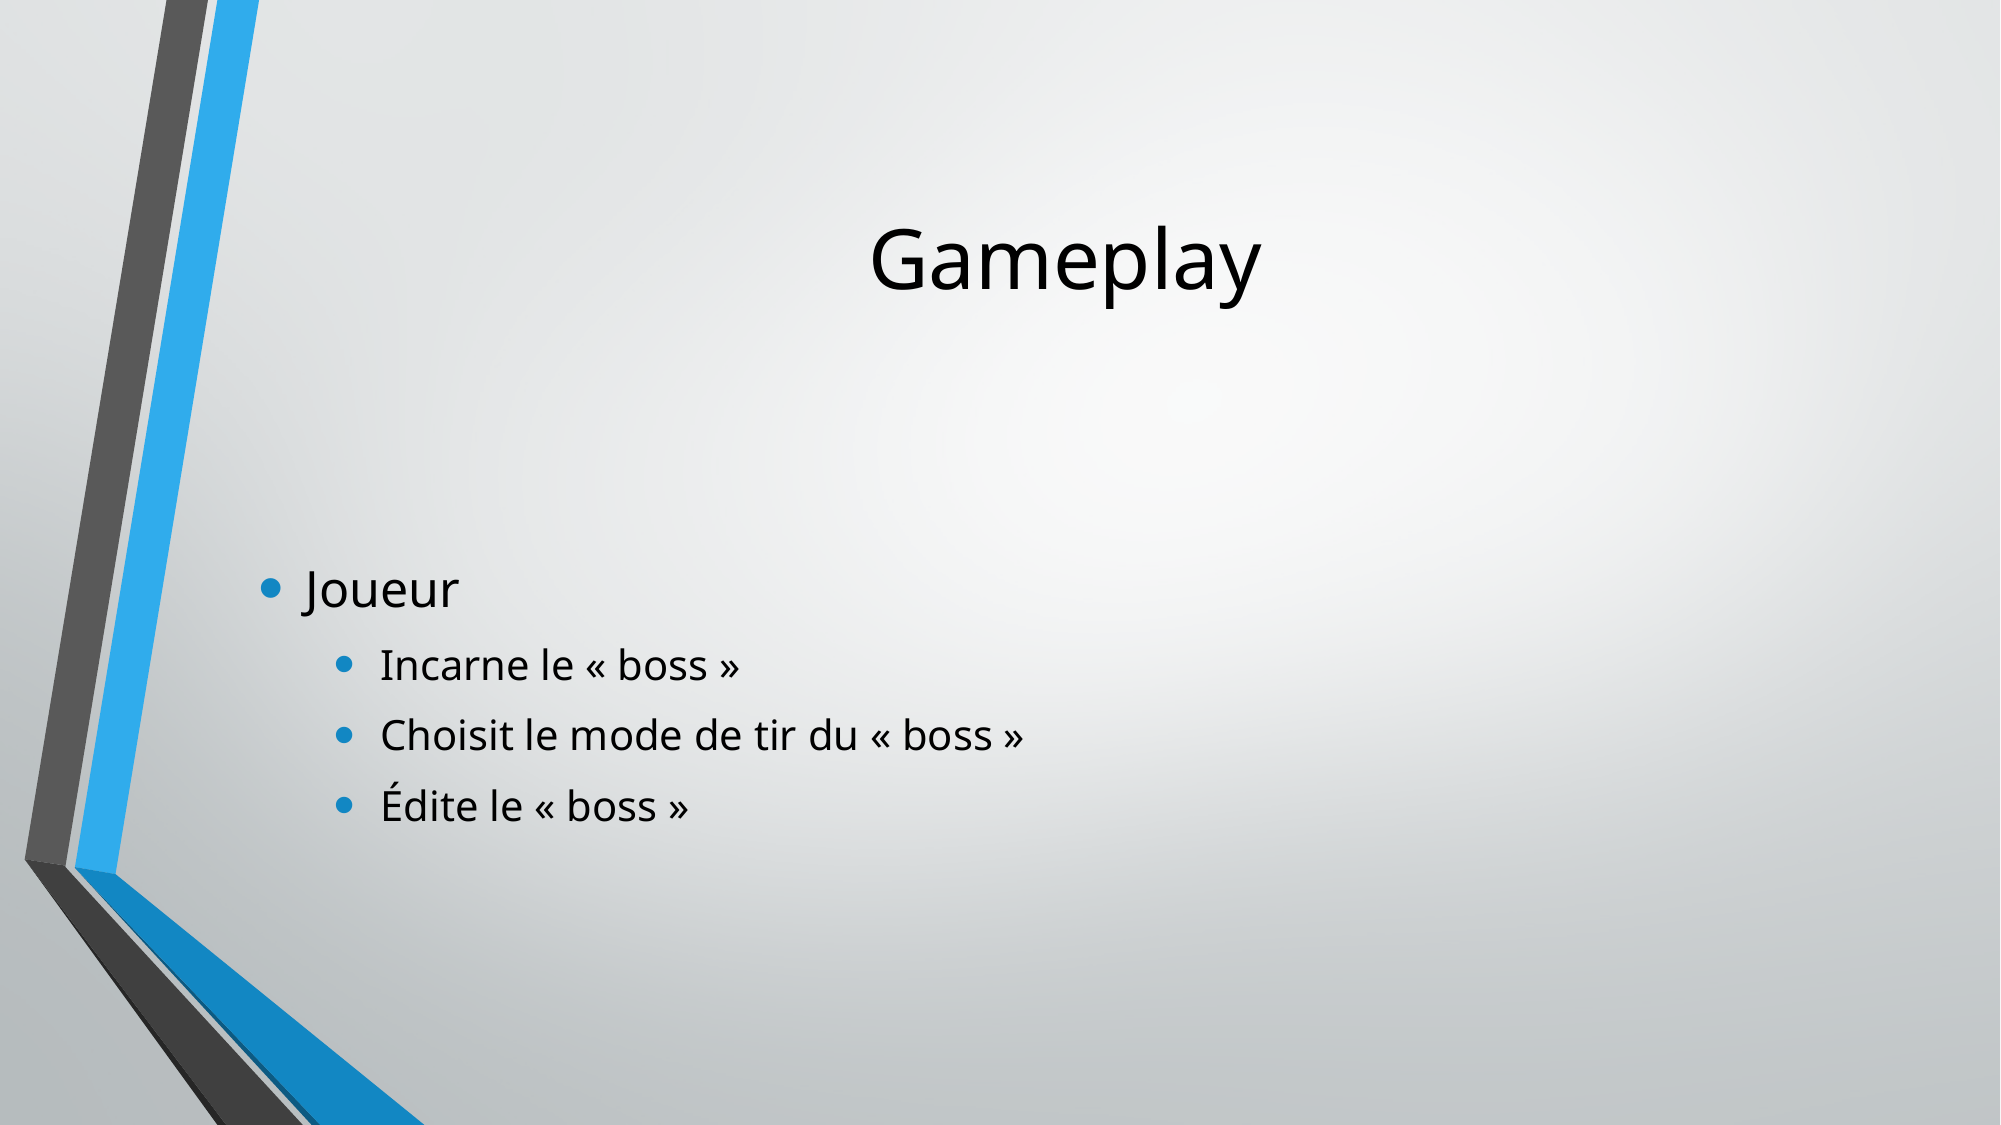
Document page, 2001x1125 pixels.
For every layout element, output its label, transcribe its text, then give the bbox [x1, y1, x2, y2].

title Gameplay [243, 112, 1887, 400]
list Joueur Incarne le « boss » Choisit le mode de tir du « boss » Édite le « boss » [243, 437, 1887, 950]
